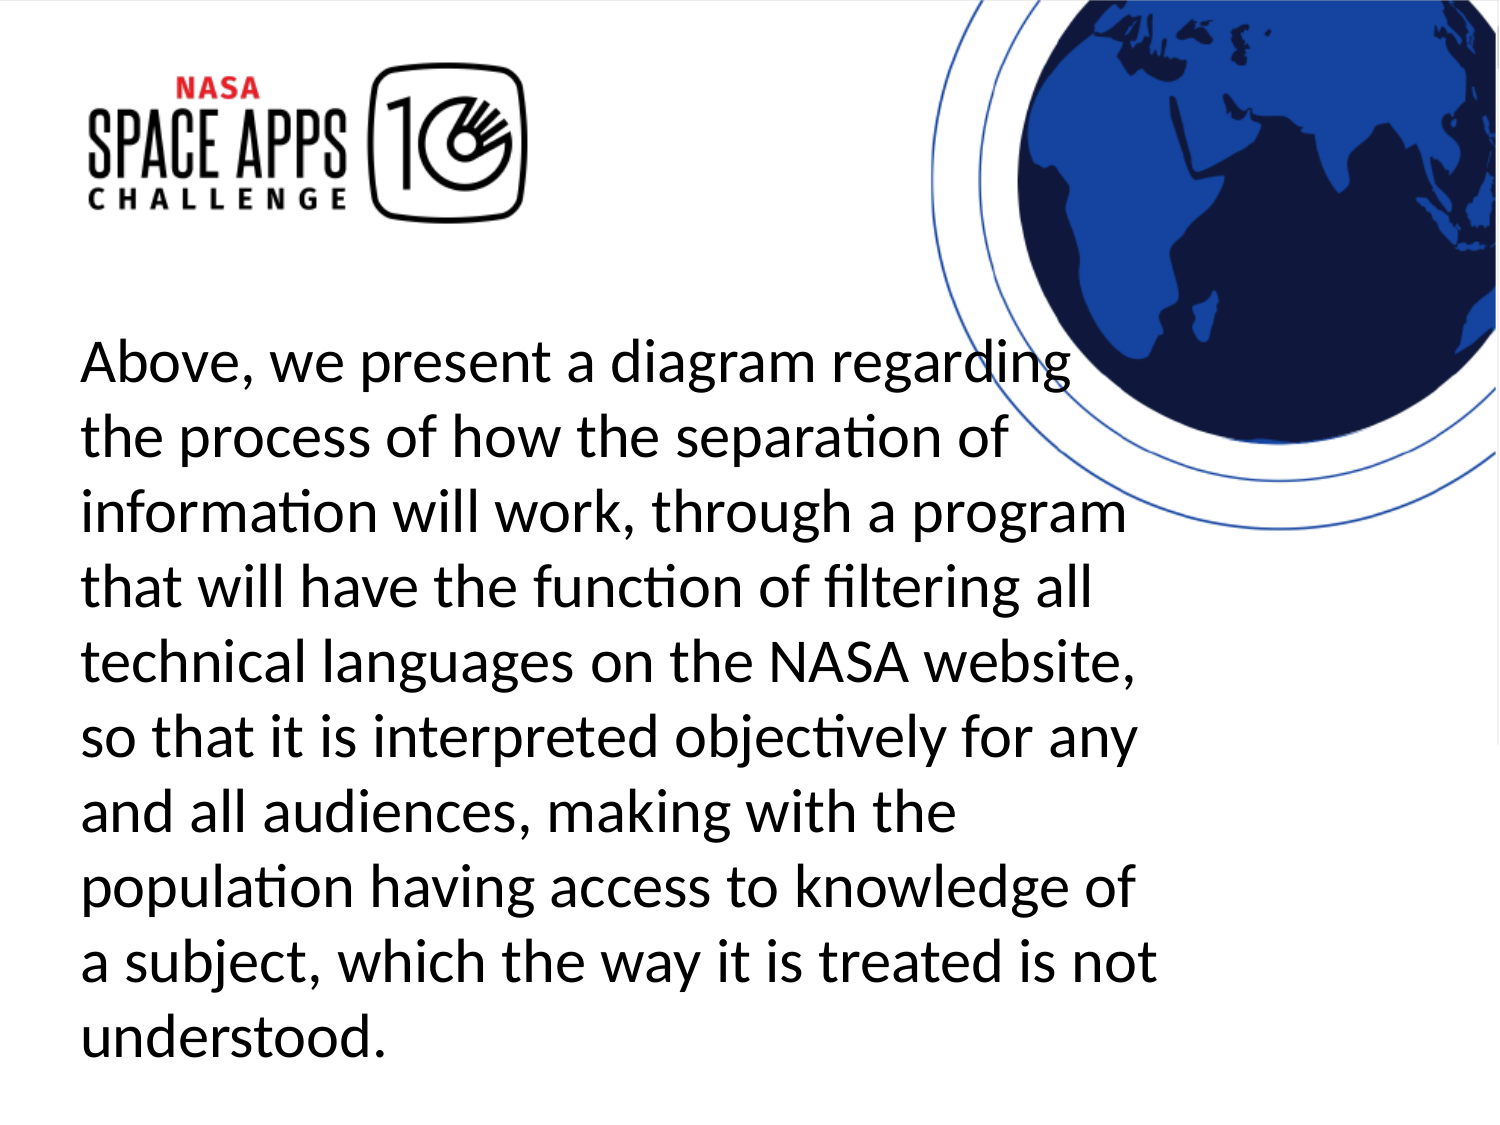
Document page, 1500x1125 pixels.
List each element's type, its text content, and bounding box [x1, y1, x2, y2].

title Above, we present a diagram regarding the process of how the separation of information will work, through a program that will have the function of filtering all technical languages ​​on the NASA website, so that it is interpreted objectively for any and all audiences, making with the population having access to knowledge of a subject, which the way it is treated is not understood. [64, 753, 1176, 816]
picture [0, 0, 1500, 745]
